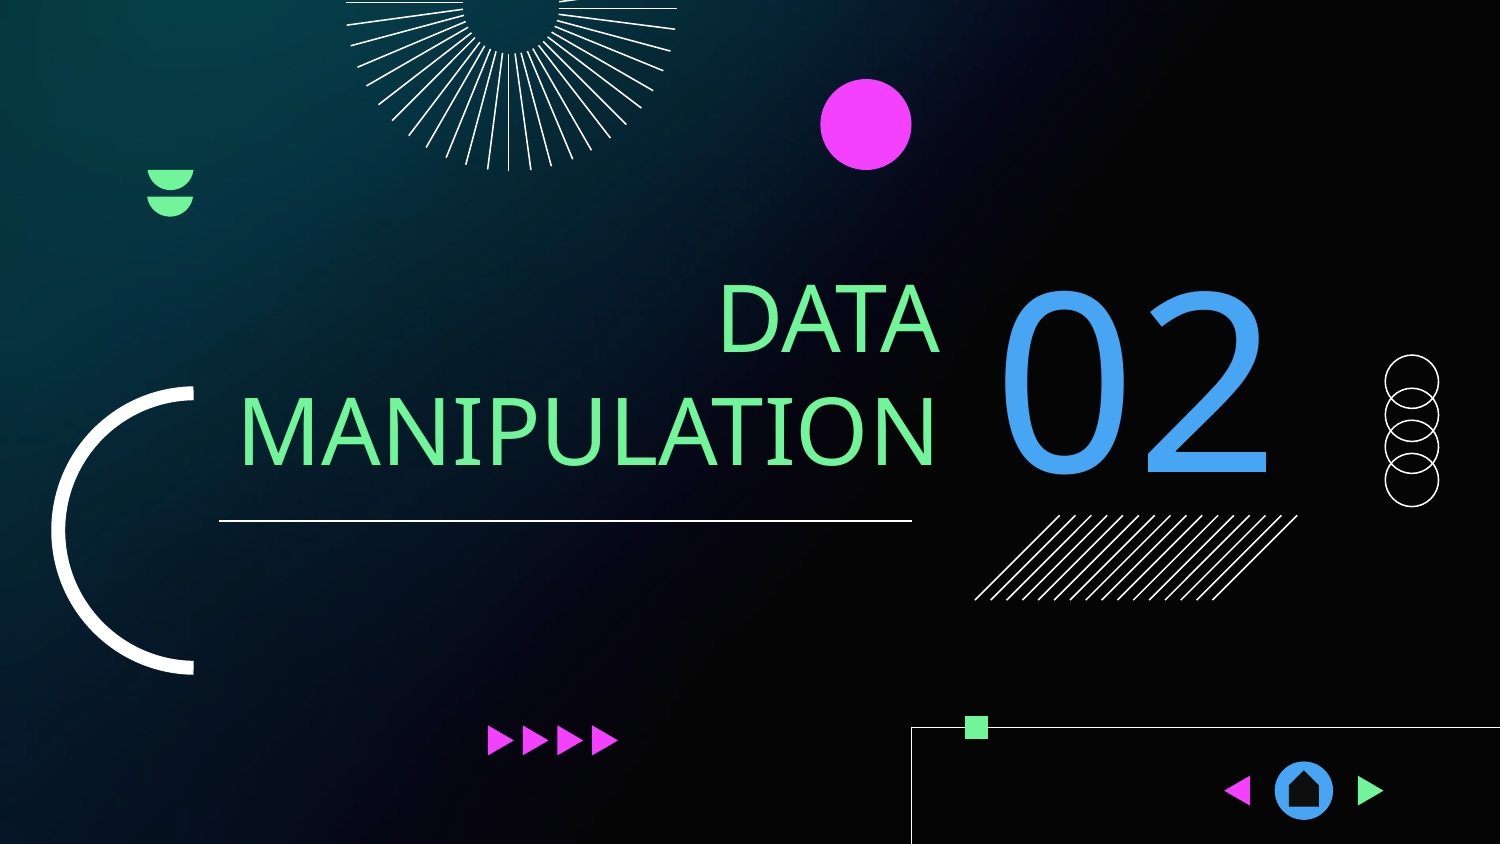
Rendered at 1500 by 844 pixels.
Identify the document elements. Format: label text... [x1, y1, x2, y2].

text_box [1224, 775, 1251, 806]
title 02 [924, 222, 1348, 485]
picture [444, 25, 467, 36]
picture [405, 76, 413, 82]
picture [386, 70, 397, 77]
picture [418, 63, 429, 72]
picture [0, 0, 1500, 844]
text_box [1357, 775, 1384, 806]
picture [912, 728, 1500, 844]
title DATA MANIPULATION [150, 258, 924, 471]
picture [418, 37, 435, 49]
picture [431, 51, 445, 62]
text_box [1274, 761, 1334, 820]
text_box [974, 515, 1298, 601]
